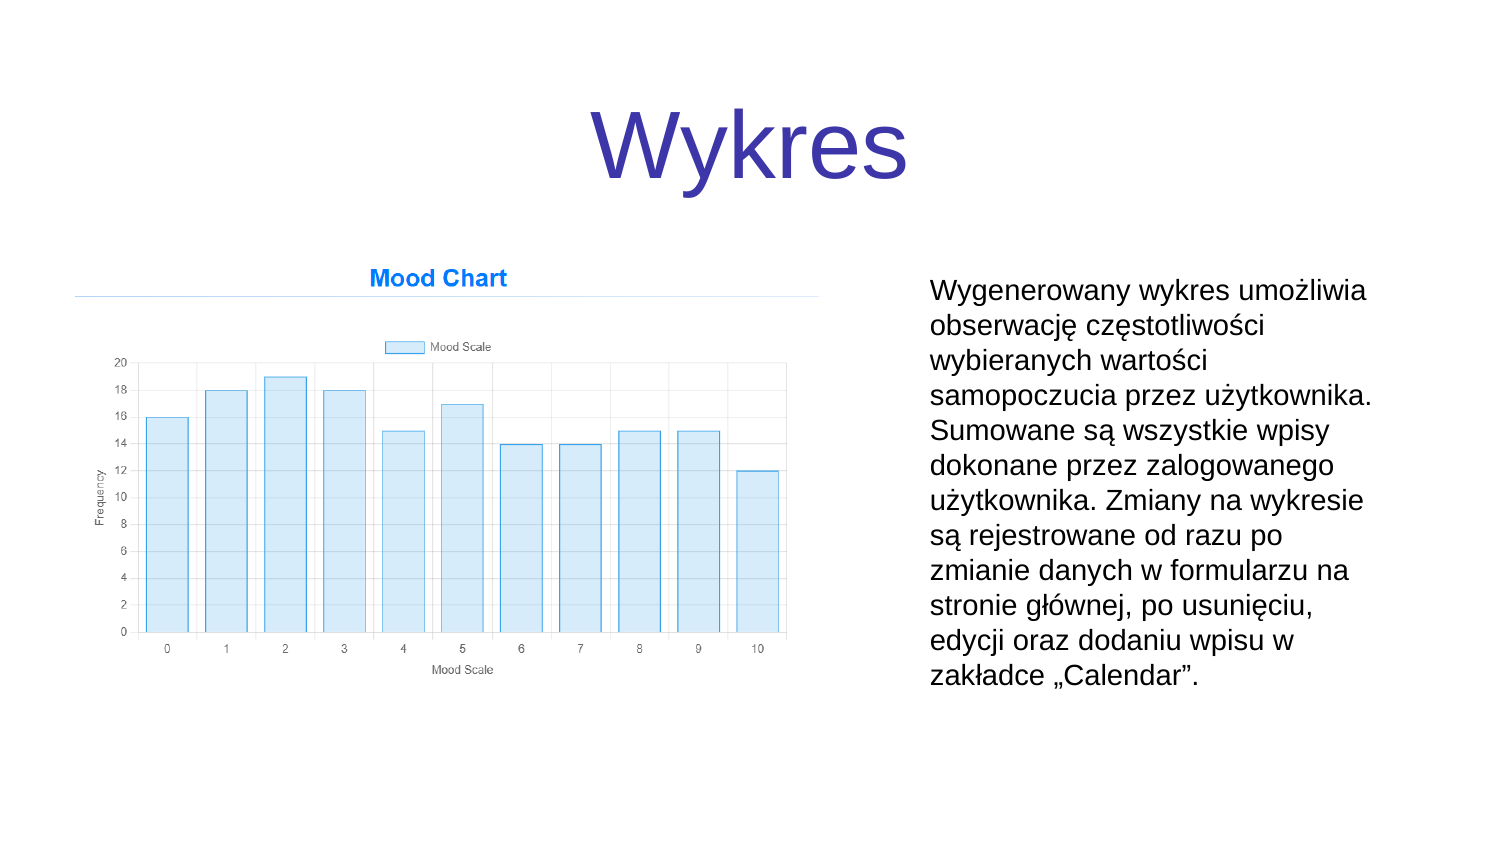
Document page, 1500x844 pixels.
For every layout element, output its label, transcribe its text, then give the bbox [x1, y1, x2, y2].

text_box Wykres [392, 82, 1108, 198]
picture [74, 254, 820, 690]
text_box Wygenerowany wykres umożliwia obserwację częstotliwości wybieranych wartości samopoczucia przez użytkownika. Sumowane są wszystkie wpisy dokonane przez zalogowanego użytkownika. Zmiany na wykresie są rejestrowane od razu po zmianie danych w formularzu na stronie głównej, po usunięciu, edycji oraz dodaniu wpisu w zakładce „Calendar”. [914, 264, 1395, 699]
